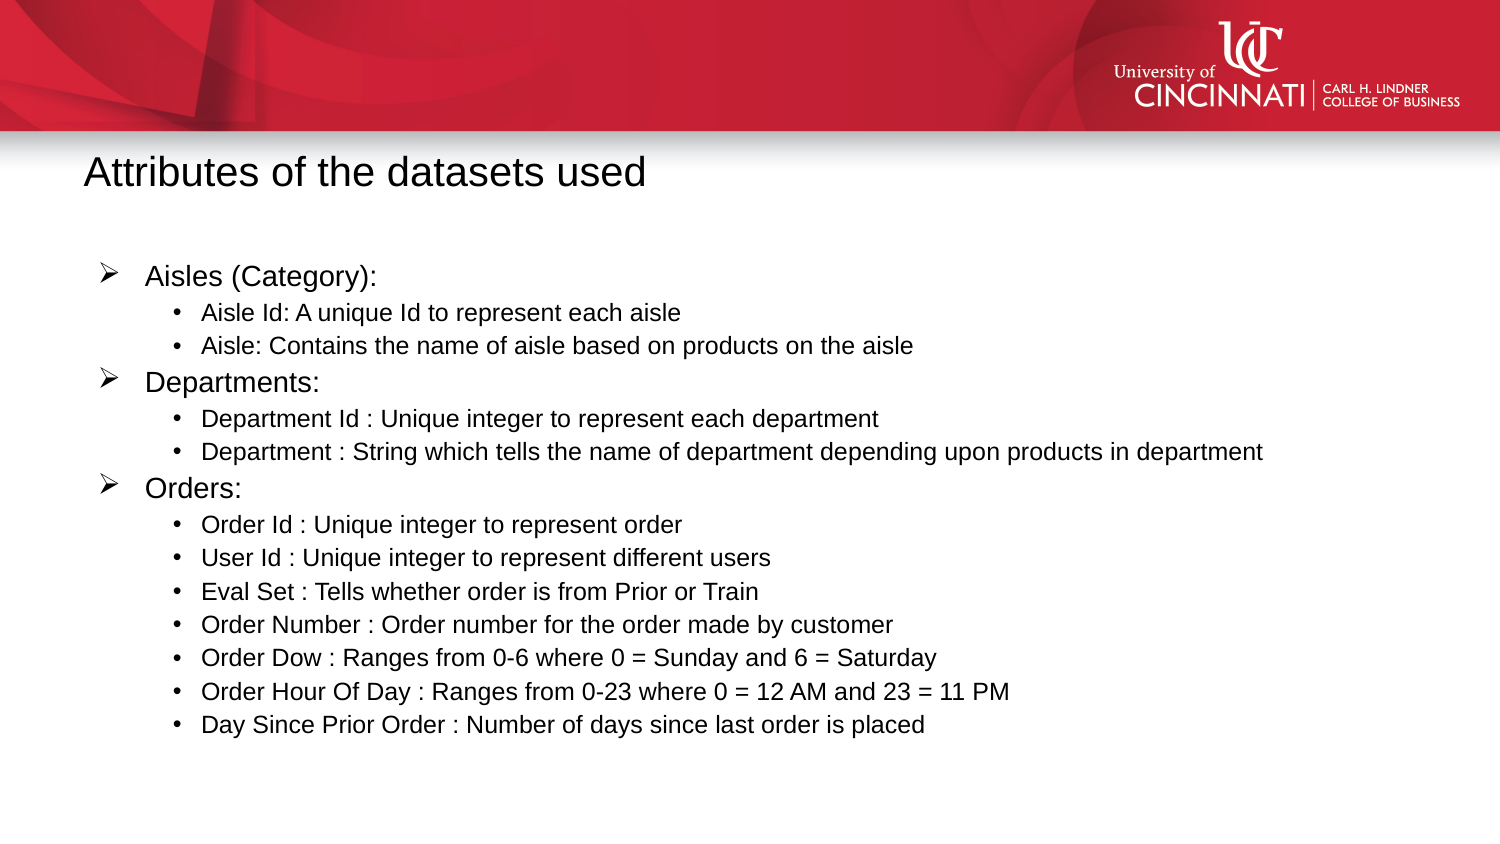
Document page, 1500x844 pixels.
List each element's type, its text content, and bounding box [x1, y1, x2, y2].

picture [0, 0, 1500, 844]
text_box Aisles (Category): Aisle Id: A unique Id to represent each aisle Aisle: Contains the name of aisle based on products on the aisle Departments: Department Id : Unique integer to represent each department Department : String which tells the name of department depending upon products in department Orders: Order Id : Unique integer to represent order User Id : Unique integer to represent different users Eval Set : Tells whether order is from Prior or Train Order Number : Order number for the order made by customer Order Dow : Ranges from 0-6 where 0 = Sunday and 6 = Saturday Order Hour Of Day : Ranges from 0-23 where 0 = 12 AM and 23 = 11 PM Day Since Prior Order : Number of days since last order is placed [82, 252, 1308, 808]
text_box Attributes of the datasets used [68, 115, 1446, 274]
